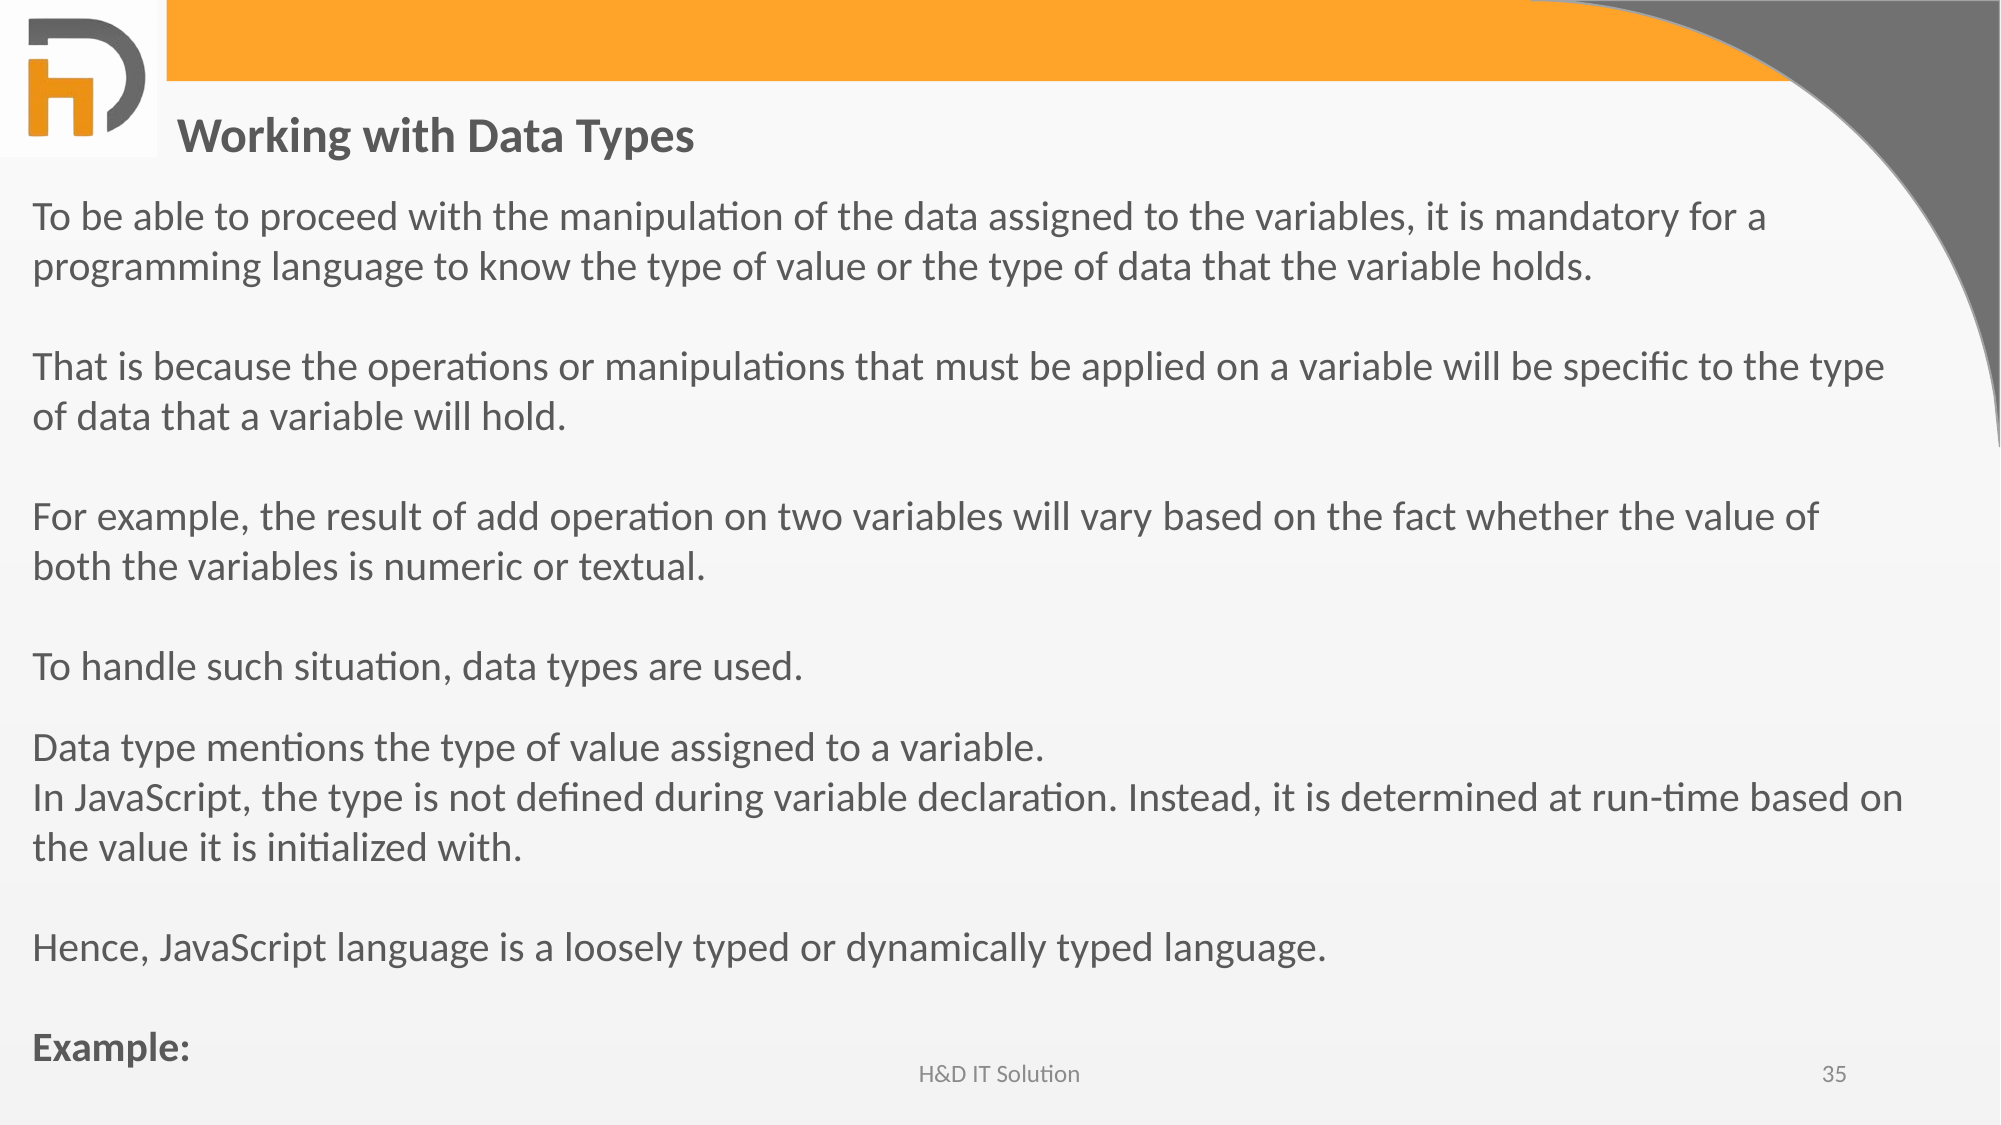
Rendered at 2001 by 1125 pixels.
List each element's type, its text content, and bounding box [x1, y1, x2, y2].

slide_number 35 [1412, 1078, 1863, 1103]
text_box Data type mentions the type of value assigned to a variable. In JavaScript, the type is not defined during variable declaration. Instead, it is determined at run-time based on the value it is initialized with. Hence, JavaScript language is a loosely typed or dynamically typed language. Example: [17, 712, 1974, 1078]
text_box Working with Data Types [162, 94, 1163, 170]
footer H&D IT Solution [662, 1078, 1338, 1103]
text_box To be able to proceed with the manipulation of the data assigned to the variables, it is mandatory for a programming language to know the type of value or the type of data that the variable holds. That is because the operations or manipulations that must be applied on a variable will be specific to the type of data that a variable will hold. For example, the result of add operation on two variables will vary based on the fact whether the value of both the variables is numeric or textual. To handle such situation, data types are used. [17, 181, 1910, 697]
picture [0, 0, 157, 157]
